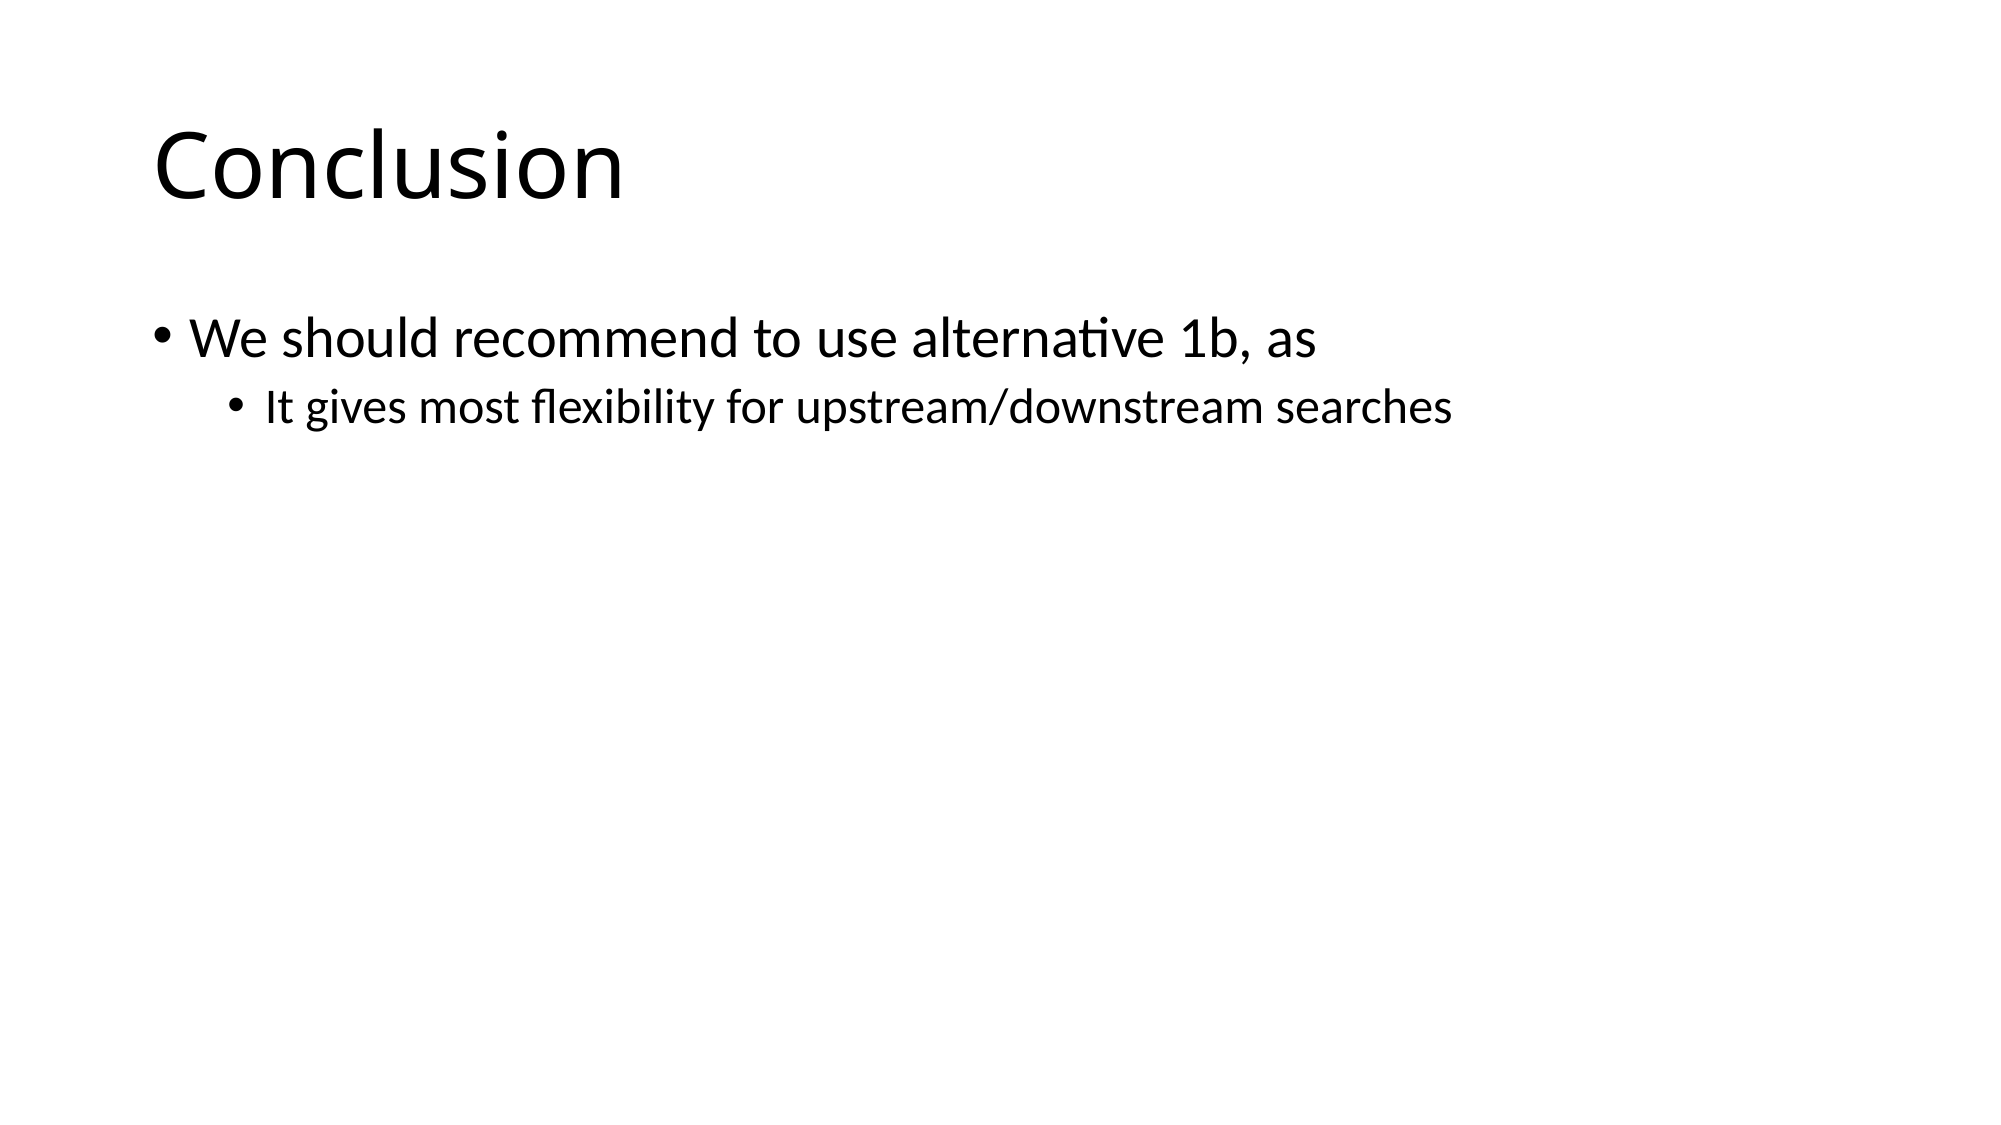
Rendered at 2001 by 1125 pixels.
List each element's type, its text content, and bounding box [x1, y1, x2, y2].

title Conclusion [137, 59, 1863, 278]
list We should recommend to use alternative 1b, as It gives most flexibility for upstream/downstream searches [137, 299, 1863, 1014]
